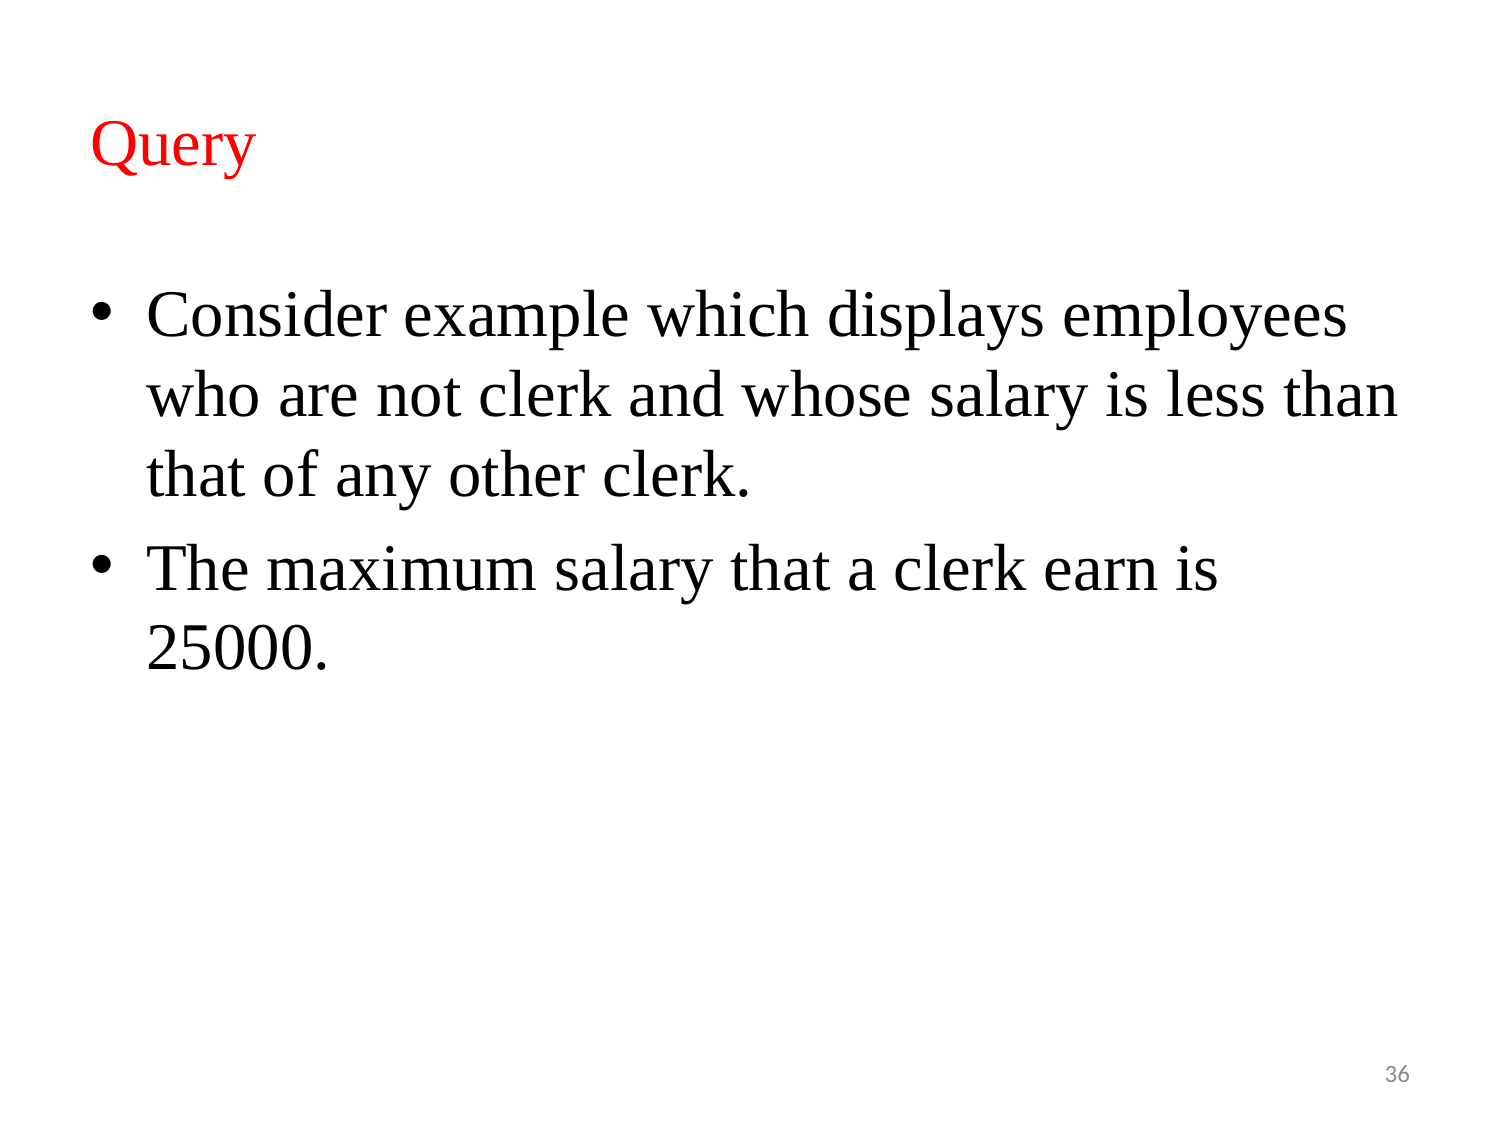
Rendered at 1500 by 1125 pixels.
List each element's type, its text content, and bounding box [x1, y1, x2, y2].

slide_number 36 [1074, 1042, 1425, 1103]
list Consider example which displays employees who are not clerk and whose salary is less than that of any other clerk. The maximum salary that a clerk earn is 25000. [75, 262, 1425, 1005]
title Query [75, 45, 1425, 233]
